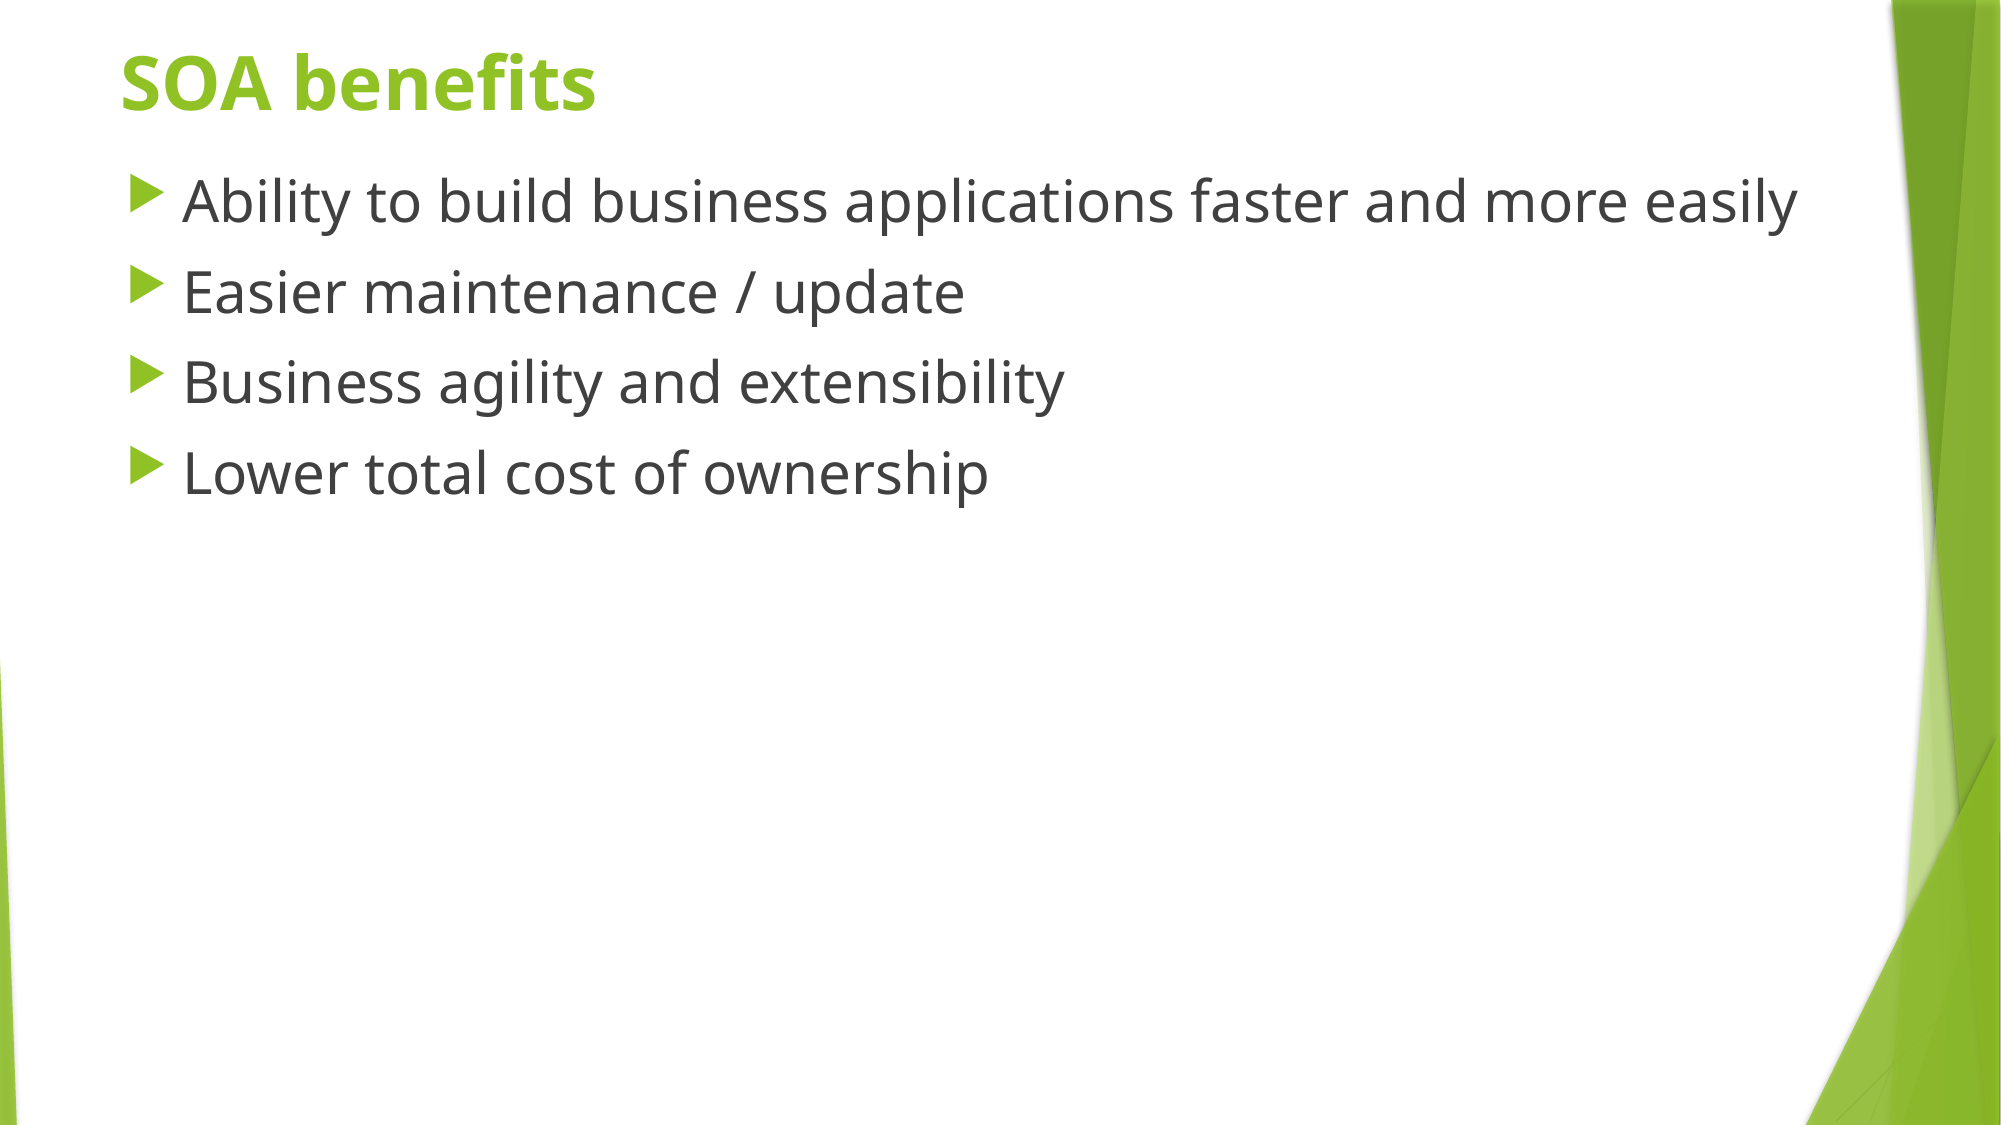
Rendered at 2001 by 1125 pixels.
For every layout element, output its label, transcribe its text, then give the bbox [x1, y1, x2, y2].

title SOA benefits [105, 27, 1871, 137]
list Ability to build business applications faster and more easily Easier maintenance / update Business agility and extensibility Lower total cost of ownership [111, 156, 1869, 991]
